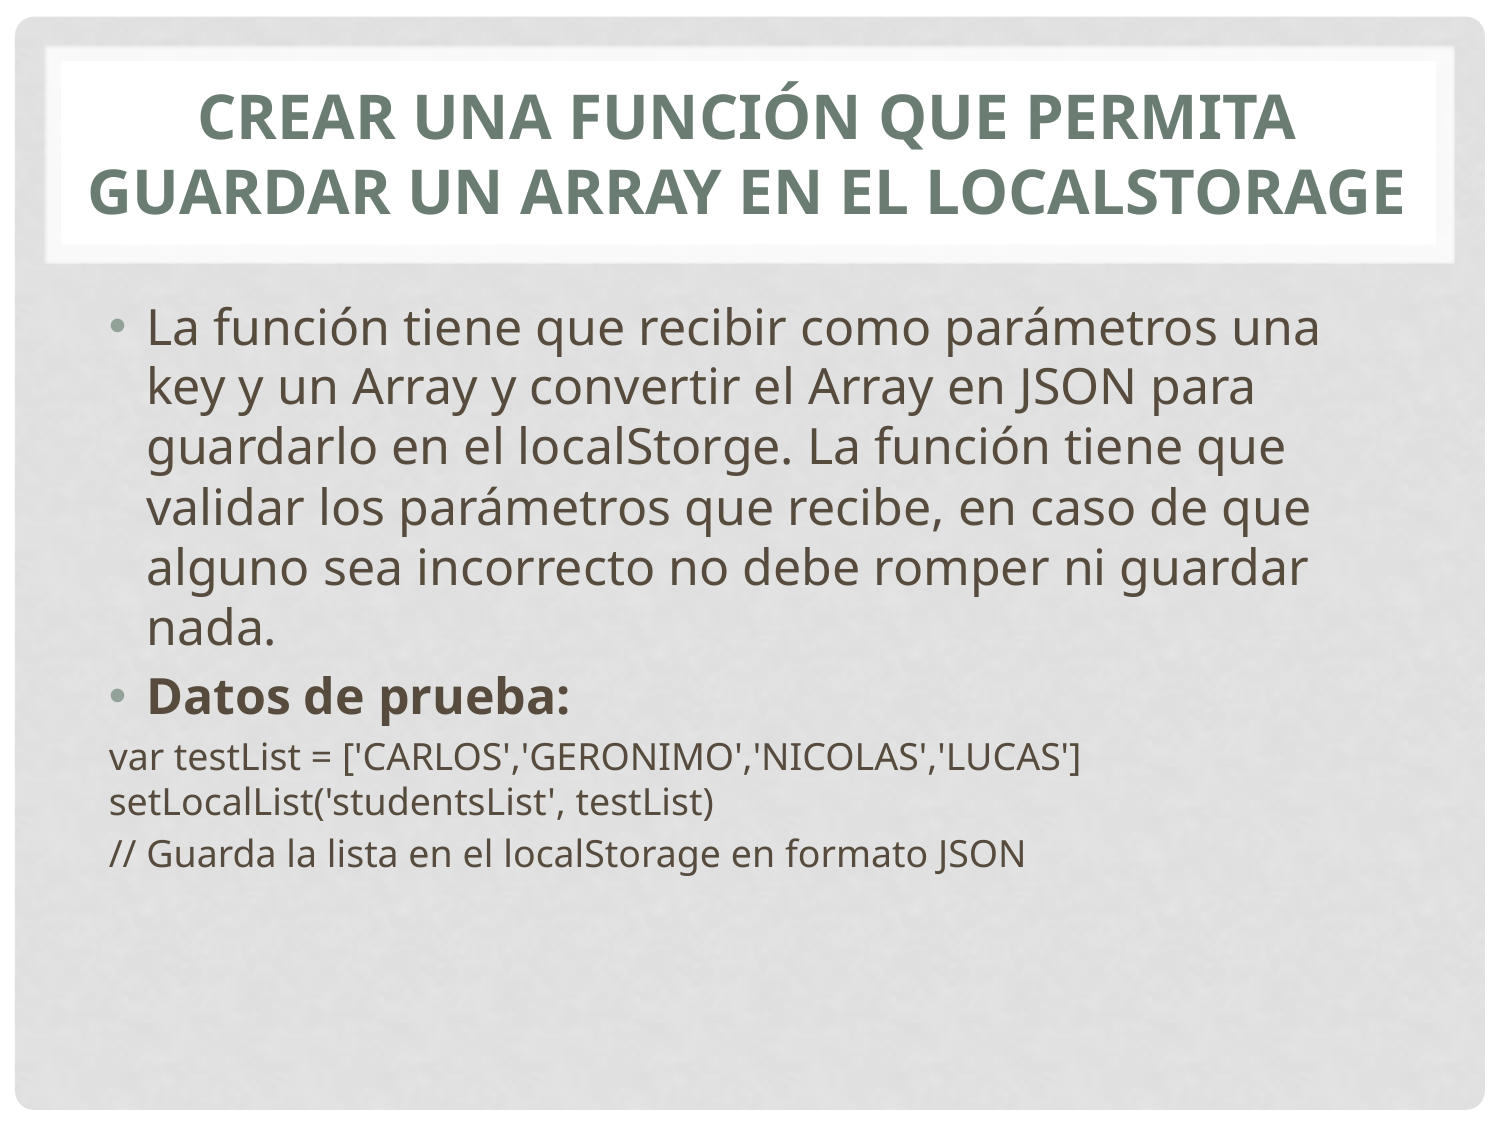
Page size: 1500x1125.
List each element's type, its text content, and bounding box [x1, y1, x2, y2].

list La función tiene que recibir como parámetros una key y un Array y convertir el Array en JSON para guardarlo en el localStorge. La función tiene que validar los parámetros que recibe, en caso de que alguno sea incorrecto no debe romper ni guardar nada. Datos de prueba: var testList = ['CARLOS','GERONIMO','NICOLAS','LUCAS'] setLocalList('studentsList', testList) // Guarda la lista en el localStorage en formato JSON [75, 287, 1425, 1005]
title Crear una función que permita guardar un Array en el localStorage [69, 66, 1425, 238]
